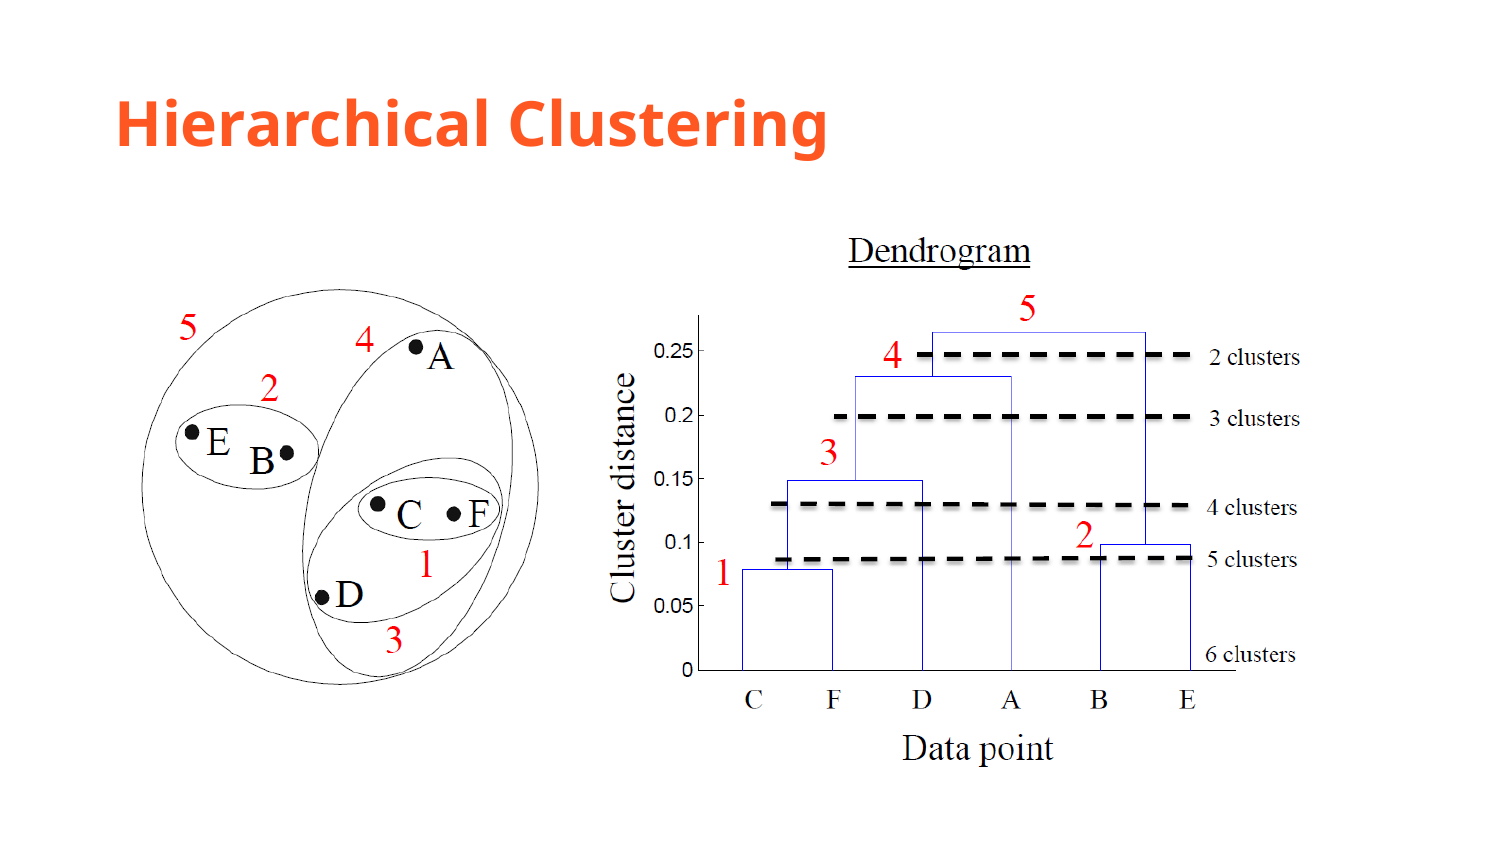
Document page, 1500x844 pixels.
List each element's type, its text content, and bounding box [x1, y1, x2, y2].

picture [92, 207, 1360, 798]
title Hierarchical Clustering [103, 44, 1397, 208]
